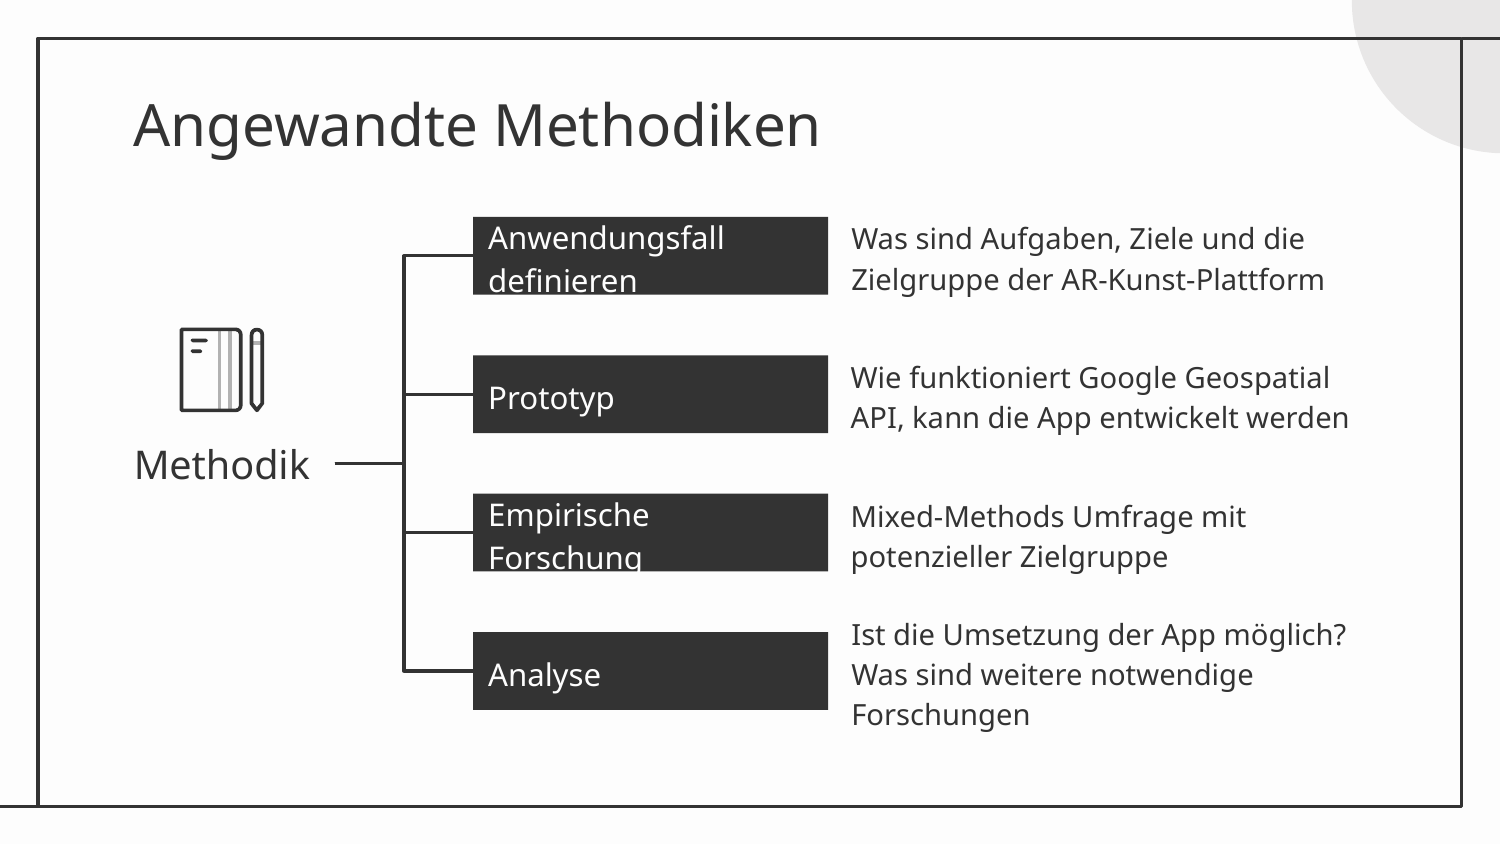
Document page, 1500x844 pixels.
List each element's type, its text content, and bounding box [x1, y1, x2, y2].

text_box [179, 327, 265, 413]
text_box Methodik [109, 424, 328, 503]
title Angewandte Methodiken [118, 72, 1384, 167]
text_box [334, 255, 474, 393]
text_box Anwendungsfall definieren [473, 216, 829, 295]
text_box Empirische Forschung [478, 493, 829, 572]
text_box Mixed-Methods Umfrage mit potenzieller Zielgruppe [835, 475, 1383, 591]
text_box Was sind Aufgaben, Ziele und die Zielgruppe der AR-Kunst-Plattform [836, 198, 1383, 314]
text_box Wie funktioniert Google Geospatial API, kann die App entwickelt werden [835, 336, 1383, 453]
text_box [334, 393, 474, 461]
text_box Prototyp [478, 355, 829, 434]
text_box Ist die Umsetzung der App möglich? Was sind weitere notwendige Forschungen [836, 613, 1383, 729]
text_box Analyse [473, 632, 829, 710]
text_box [334, 463, 474, 672]
